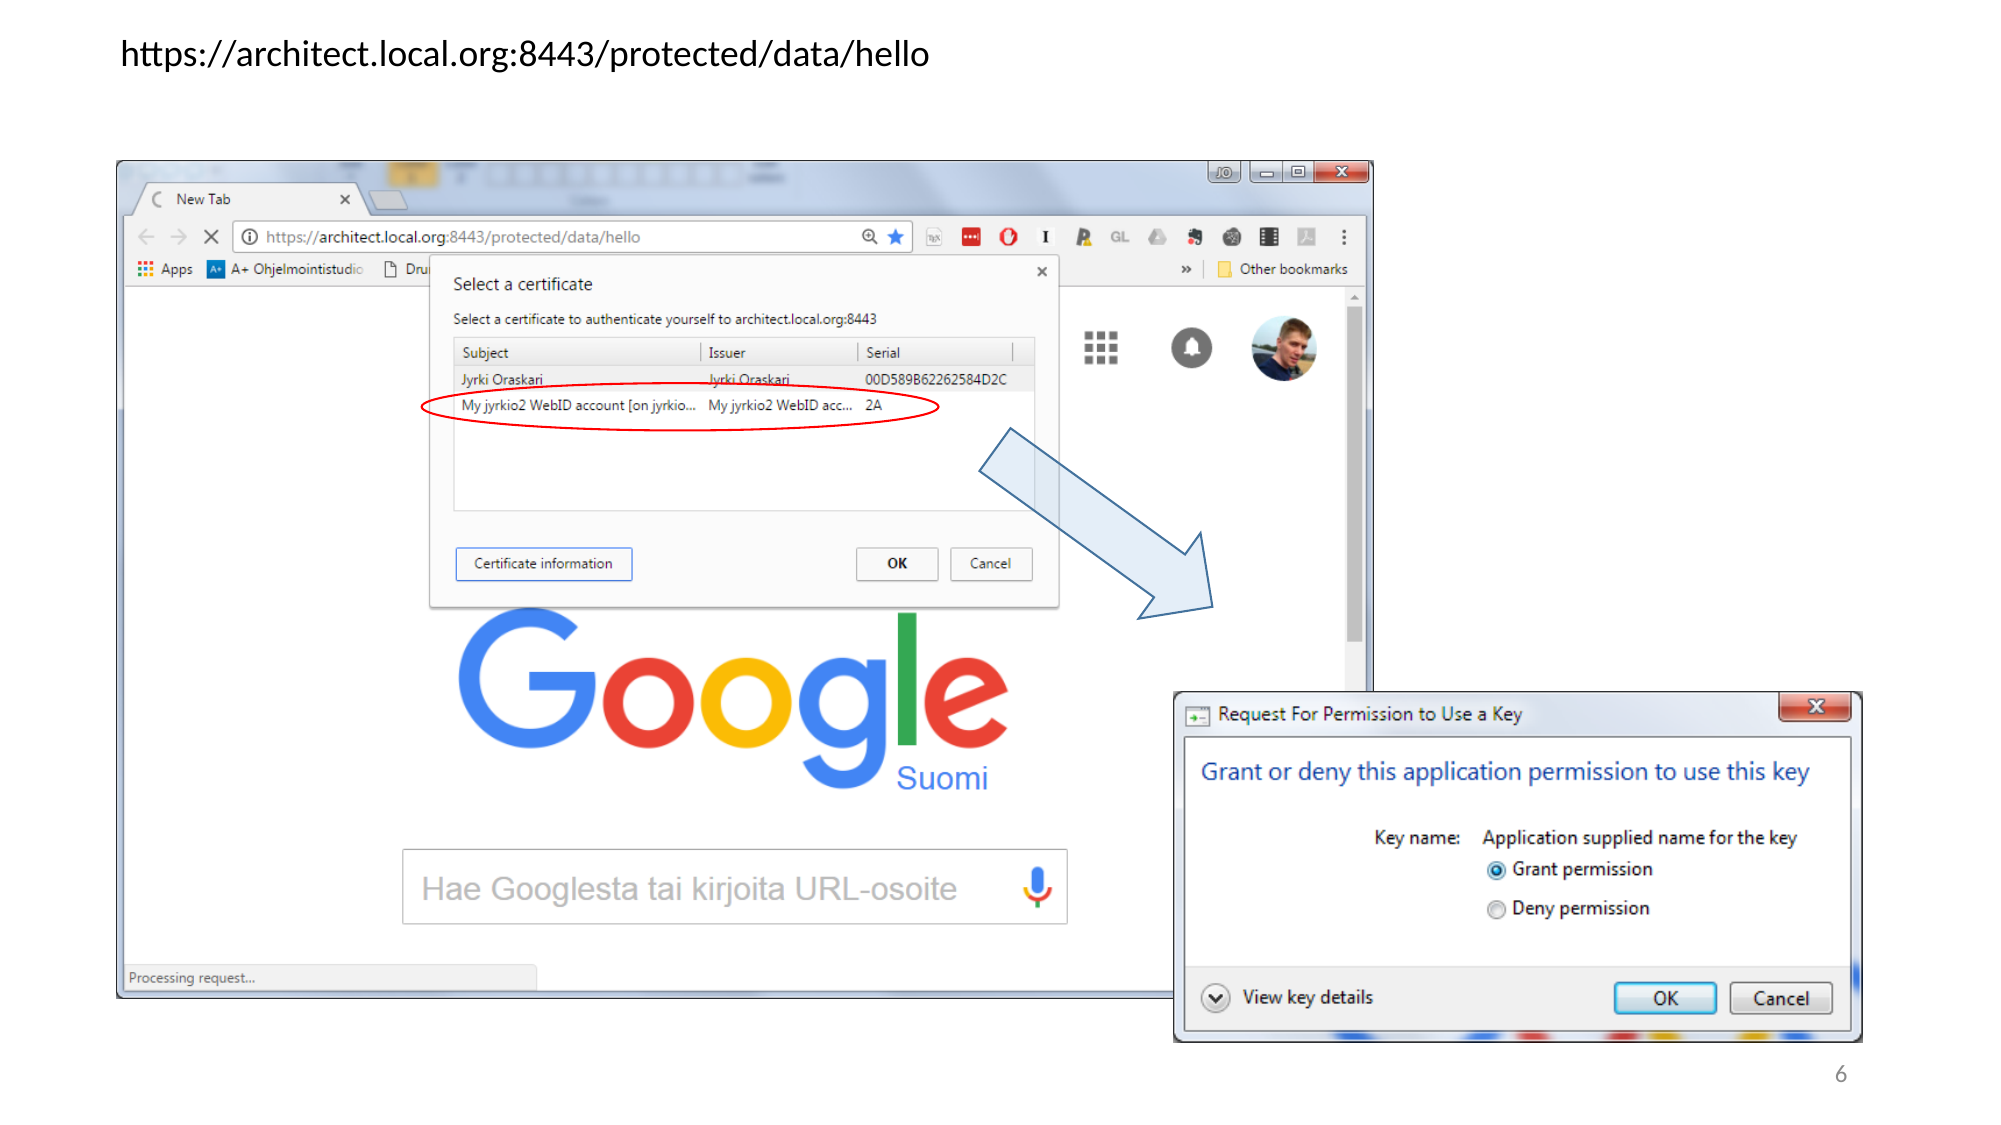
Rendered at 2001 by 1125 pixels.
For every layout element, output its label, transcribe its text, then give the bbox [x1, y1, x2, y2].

text_box https://architect.local.org:8443/protected/data/hello [105, 21, 946, 82]
slide_number 6 [1412, 1043, 1863, 1103]
picture [116, 160, 1863, 1043]
